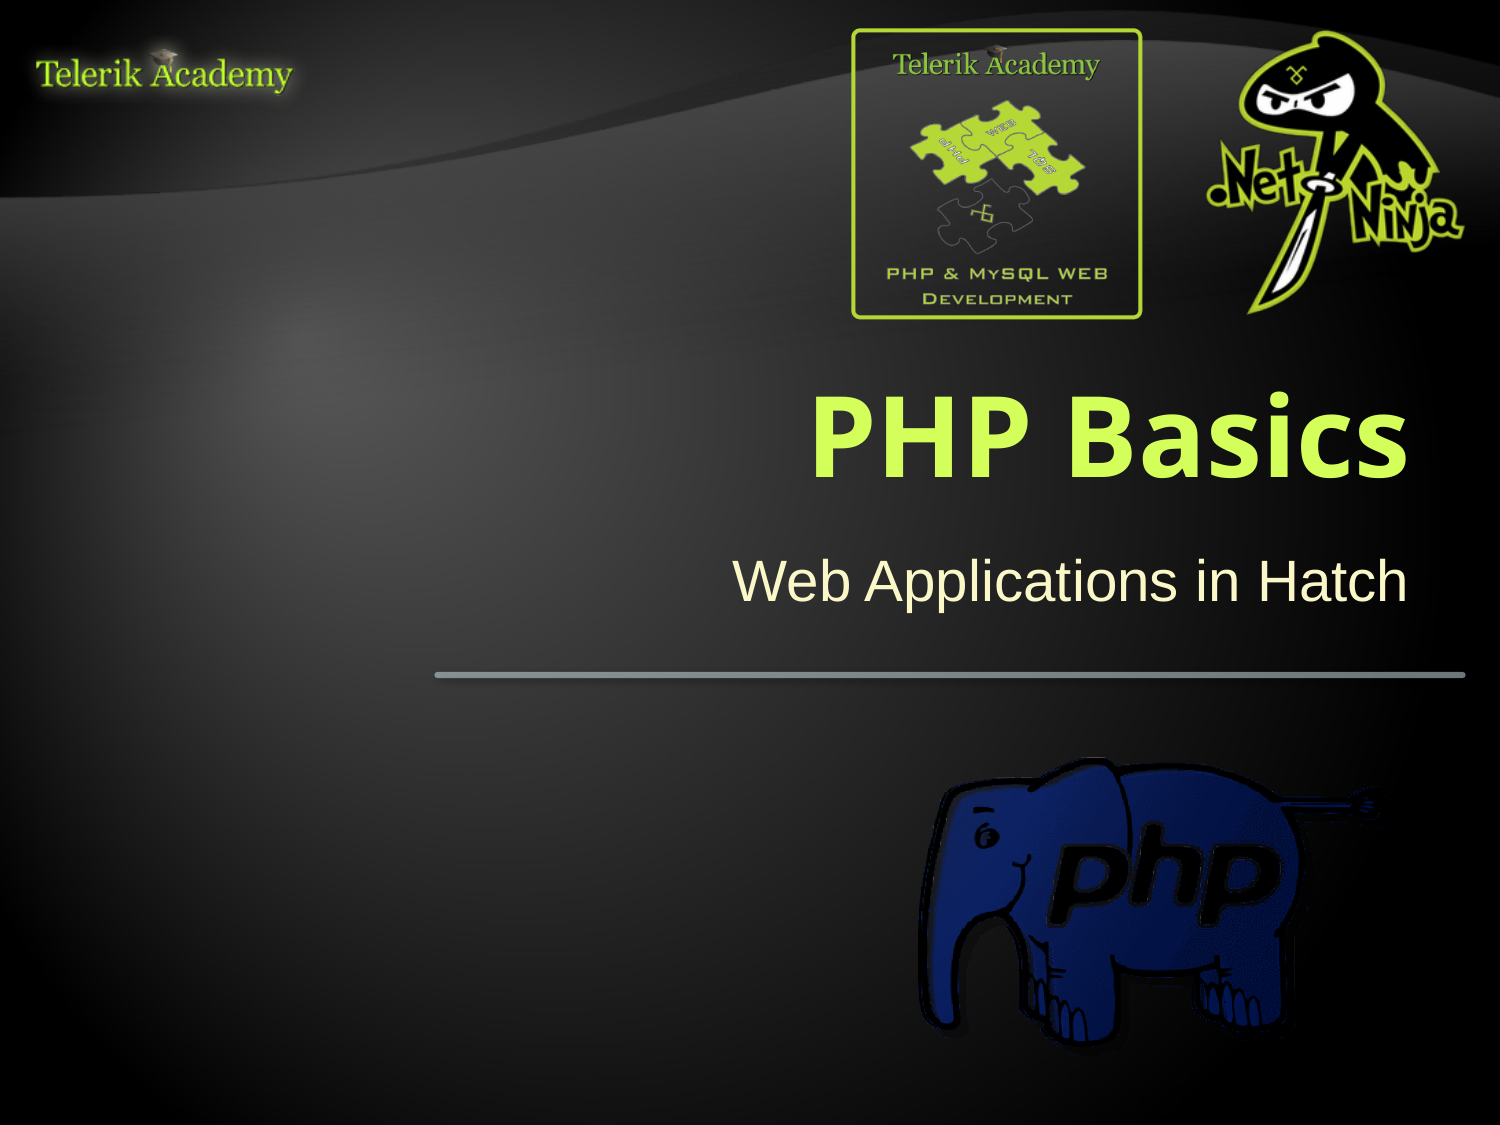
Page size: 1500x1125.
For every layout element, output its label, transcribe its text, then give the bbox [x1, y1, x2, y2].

title PHP Basics [75, 249, 1425, 500]
subtitle Web Applications in Hatch [75, 531, 1425, 625]
picture [0, 0, 1500, 1125]
